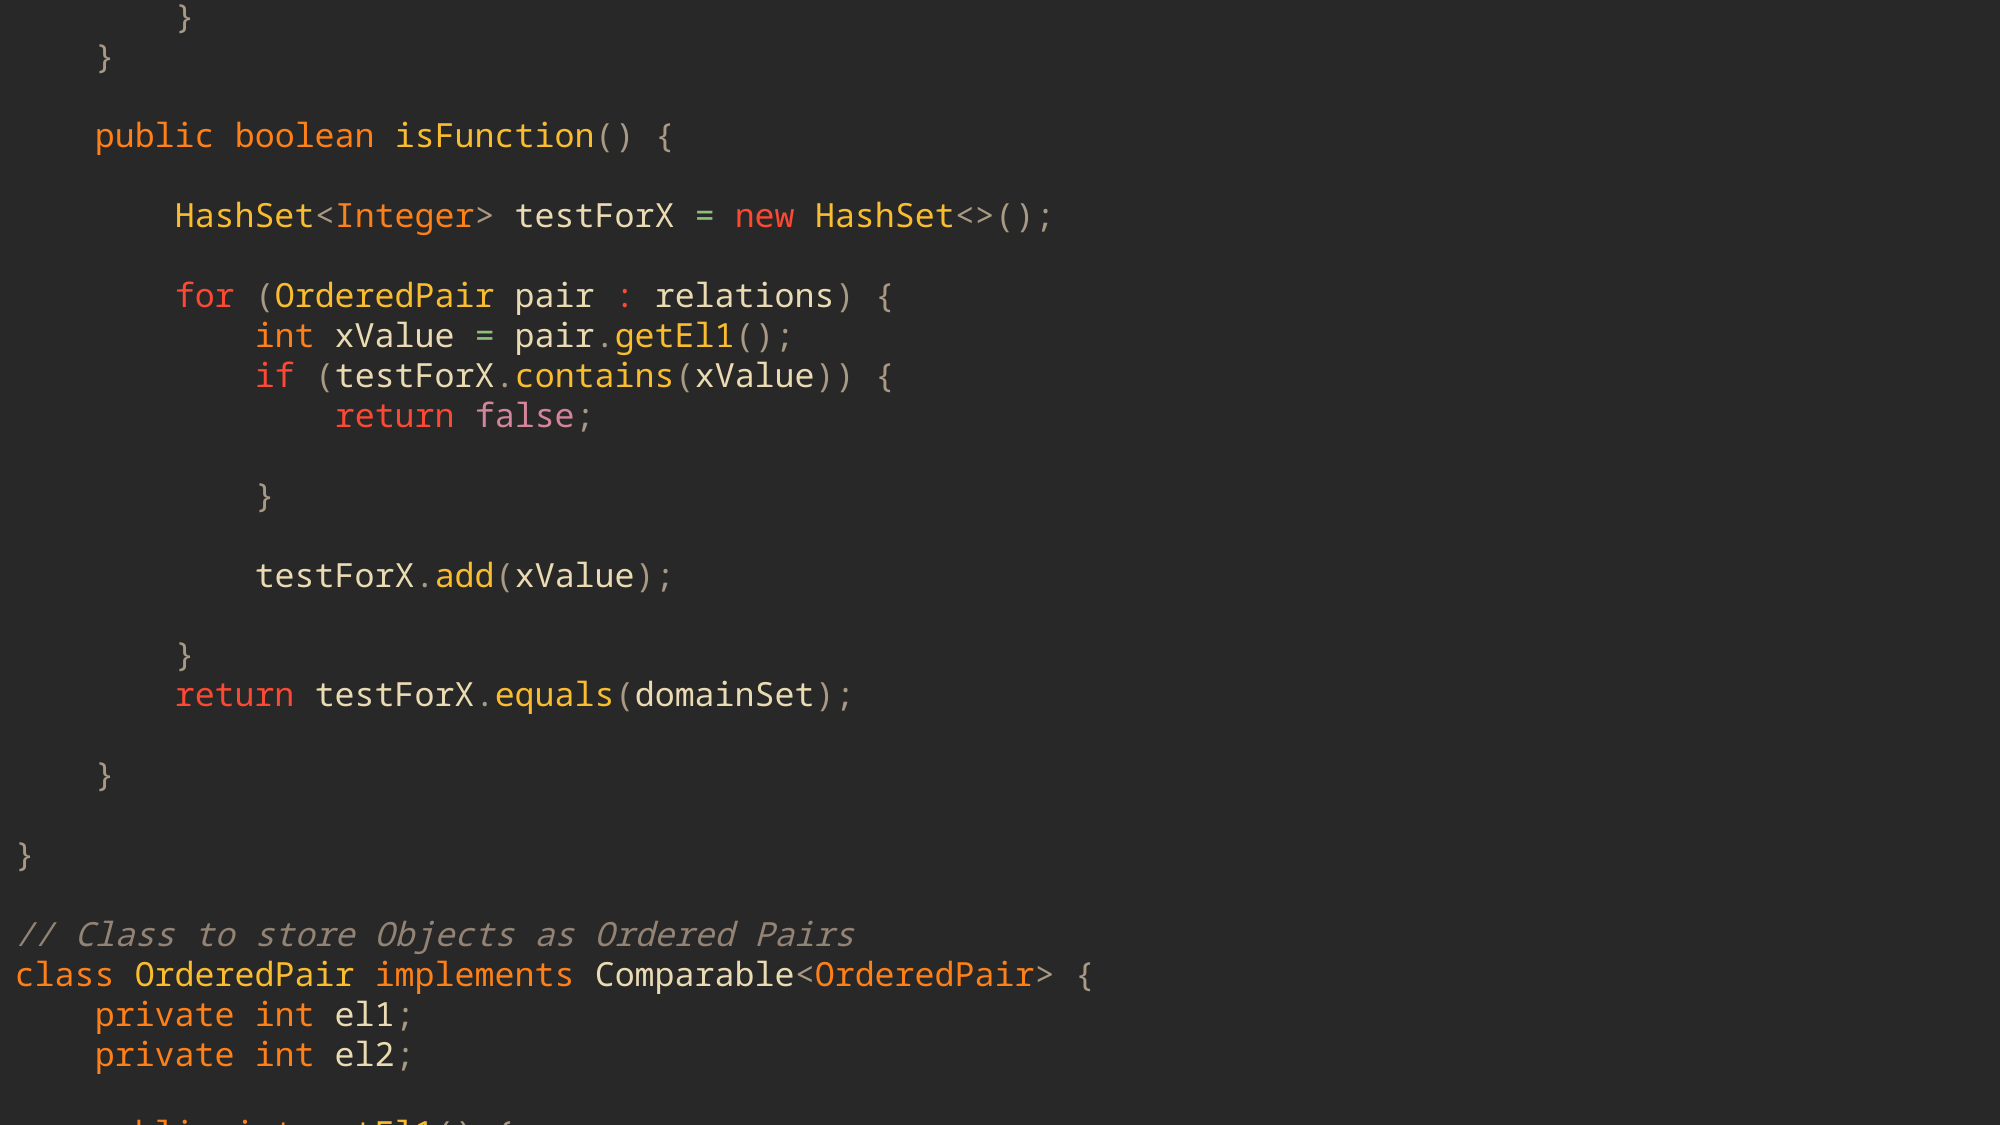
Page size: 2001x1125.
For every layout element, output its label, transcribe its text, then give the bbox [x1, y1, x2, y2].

text_box /* Write a program to determine whether a relation is a function from a set X to a set Y. */ // Joseph Cijo - 2022A7PS0019U import java.util.HashSet; import java.util.Iterator; import java.util.Objects; import java.util.Scanner; // Class to define a relation class Relation { private HashSet<Integer> domainSet; private HashSet<Integer> coDomainSet; private HashSet<OrderedPair> relations; private HashSet<Integer> relationsX = new HashSet<>(); private HashSet<Integer> relationsRange = new HashSet<>(); public Relation(HashSet<Integer> domainSet, HashSet<Integer> coDomainSet, HashSet<OrderedPair> relations) { this.domainSet = domainSet; this.coDomainSet = coDomainSet; this.relations = relations; for (OrderedPair pair : relations) { relationsX.add(pair.getEl1()); relationsRange.add(pair.getEl2()); } } public boolean isRelation() { if (!domainSet.containsAll(relationsX) || !coDomainSet.containsAll(relationsRange)) { return false; } else { return true; } } public boolean isFunction() { HashSet<Integer> testForX = new HashSet<>(); for (OrderedPair pair : relations) { int xValue = pair.getEl1(); if (testForX.contains(xValue)) { return false; } testForX.add(xValue); } return testForX.equals(domainSet); } } // Class to store Objects as Ordered Pairs class OrderedPair implements Comparable<OrderedPair> { private int el1; private int el2; public int getEl1() { return el1; } public int getEl2() { return el2; } public OrderedPair(int el1, int el2) { this.el1 = el1; this.el2 = el2; } // Methods to make the class "Hashable" (i.e., to remove duplicate elements) @Override public boolean equals(Object obj) { if (this == obj) return true; if (!(obj instanceof OrderedPair)) return false; OrderedPair casted = ((OrderedPair) obj); return el1 == casted.el1 && el2 == casted.el2; } @Override public int compareTo(OrderedPair o) { int compare1 = Integer.compare(el1, o.el1); int compare2 = Integer.compare(el2, o.el2); return (compare1 != 0) ? compare1 : compare2; } @Override public int hashCode() { return Objects.hash(el1, el2); } @Override public String toString() { return "(" + el1 + ", " + el2 + ")"; } } // Class to display Sets class Print { // Method to display HashSet as a Set public static void printSet(HashSet<Integer> set) { Iterator<Integer> setCursor = set.iterator(); System.out.print(" {"); while (setCursor.hasNext()) { for (int i = 0; i < (set.size() - 1); i++) { System.out.print(setCursor.next() + ", "); } System.out.println(setCursor.next() + "}"); } } // Method to display Ordered Pairs as a Set public static void printOrderedPairs(HashSet<OrderedPair> relations) { // Print the set of Relations Iterator<OrderedPair> relationsCursor = relations.iterator(); System.out.print(" {"); while (relationsCursor.hasNext()) { for (int i = 0; i < (relations.size() - 1); i++) { System.out.print(relationsCursor.next() + ", "); } System.out.println(relationsCursor.next() + "}"); } } } // Main Class public class AQ202022A7PS0019U { // Method to accept and set the user inputs public static HashSet<Integer> inputSet(Scanner sc) { // Initializing variable to take user input of any set HashSet<Integer> set = new HashSet<>(); String[] domainInput = sc.nextLine().split(","); for (String num : domainInput) { String stripped = num.strip(); // Converting valid inputs to integers in the try block try { set.add(Integer.parseInt(stripped)); } catch (Exception e) { System.out.println("\tInvalid Input: " + stripped); } } return set; } // Method to input and return orderedPairs public static OrderedPair inputOrderedPair(Scanner sc) { while (true) { System.out.print(" ==> "); String[] input = sc.nextLine().split(",", 3); if (input.length < 2) { continue; } try { return new OrderedPair( Integer.parseInt(input[0].strip()), Integer.parseInt(input[1].strip())); } catch (Exception e) { System.out.println(" Please enter in x,y format, " + "try again:"); continue; } } } // Main Method public static void main(String[] args) { Scanner input = new Scanner(System.in); // Initializing variables to take user input System.out.println("\nPlease enter the Elements of Domain " + "(in one line separated by ','):"); System.out.print(" ==> "); HashSet<Integer> domainSet = inputSet(input); System.out.println("\nPlease enter the Elements of CoDomain " + "(in one line separated by ','):"); System.out.print(" ==> "); HashSet<Integer> coDomainSet = inputSet(input); // Accepting user input relations as ordered pairs HashSet<OrderedPair> relations = new HashSet<>(); System.out.print("\nPlease enter the number of Relations: "); int numberOfRelations = input.nextInt(); input.nextLine(); System.out.println("Enter the ordered pairs, one by one, " + "in x,y form:"); for (int i = 0; i < numberOfRelations; i++) { relations.add(inputOrderedPair(input)); } Relation testObject = new Relation(domainSet, coDomainSet, relations); // Printing the sets System.out.println("\nThe Domain is:"); Print.printSet(domainSet); System.out.println(); System.out.println("The CoDomain is:"); Print.printSet(coDomainSet); System.out.println(); System.out.println("The Set of Relations is:"); Print.printOrderedPairs(relations); System.out.println(); // Printing outputs if (testObject.isRelation()) { if (testObject.isFunction()) { System.out.println("The input is a valid Relation and is a " + "Function of the Domain and the CoDomain"); } else { System.out.println("The input is a valid Relation but is Not " + "a Function of the Domain and the CoDomain"); } } else { System.out.println("The input is Not a valid Relation " + "of the Domain and the CoDomain"); } } } [0, 0, 2000, 1125]
